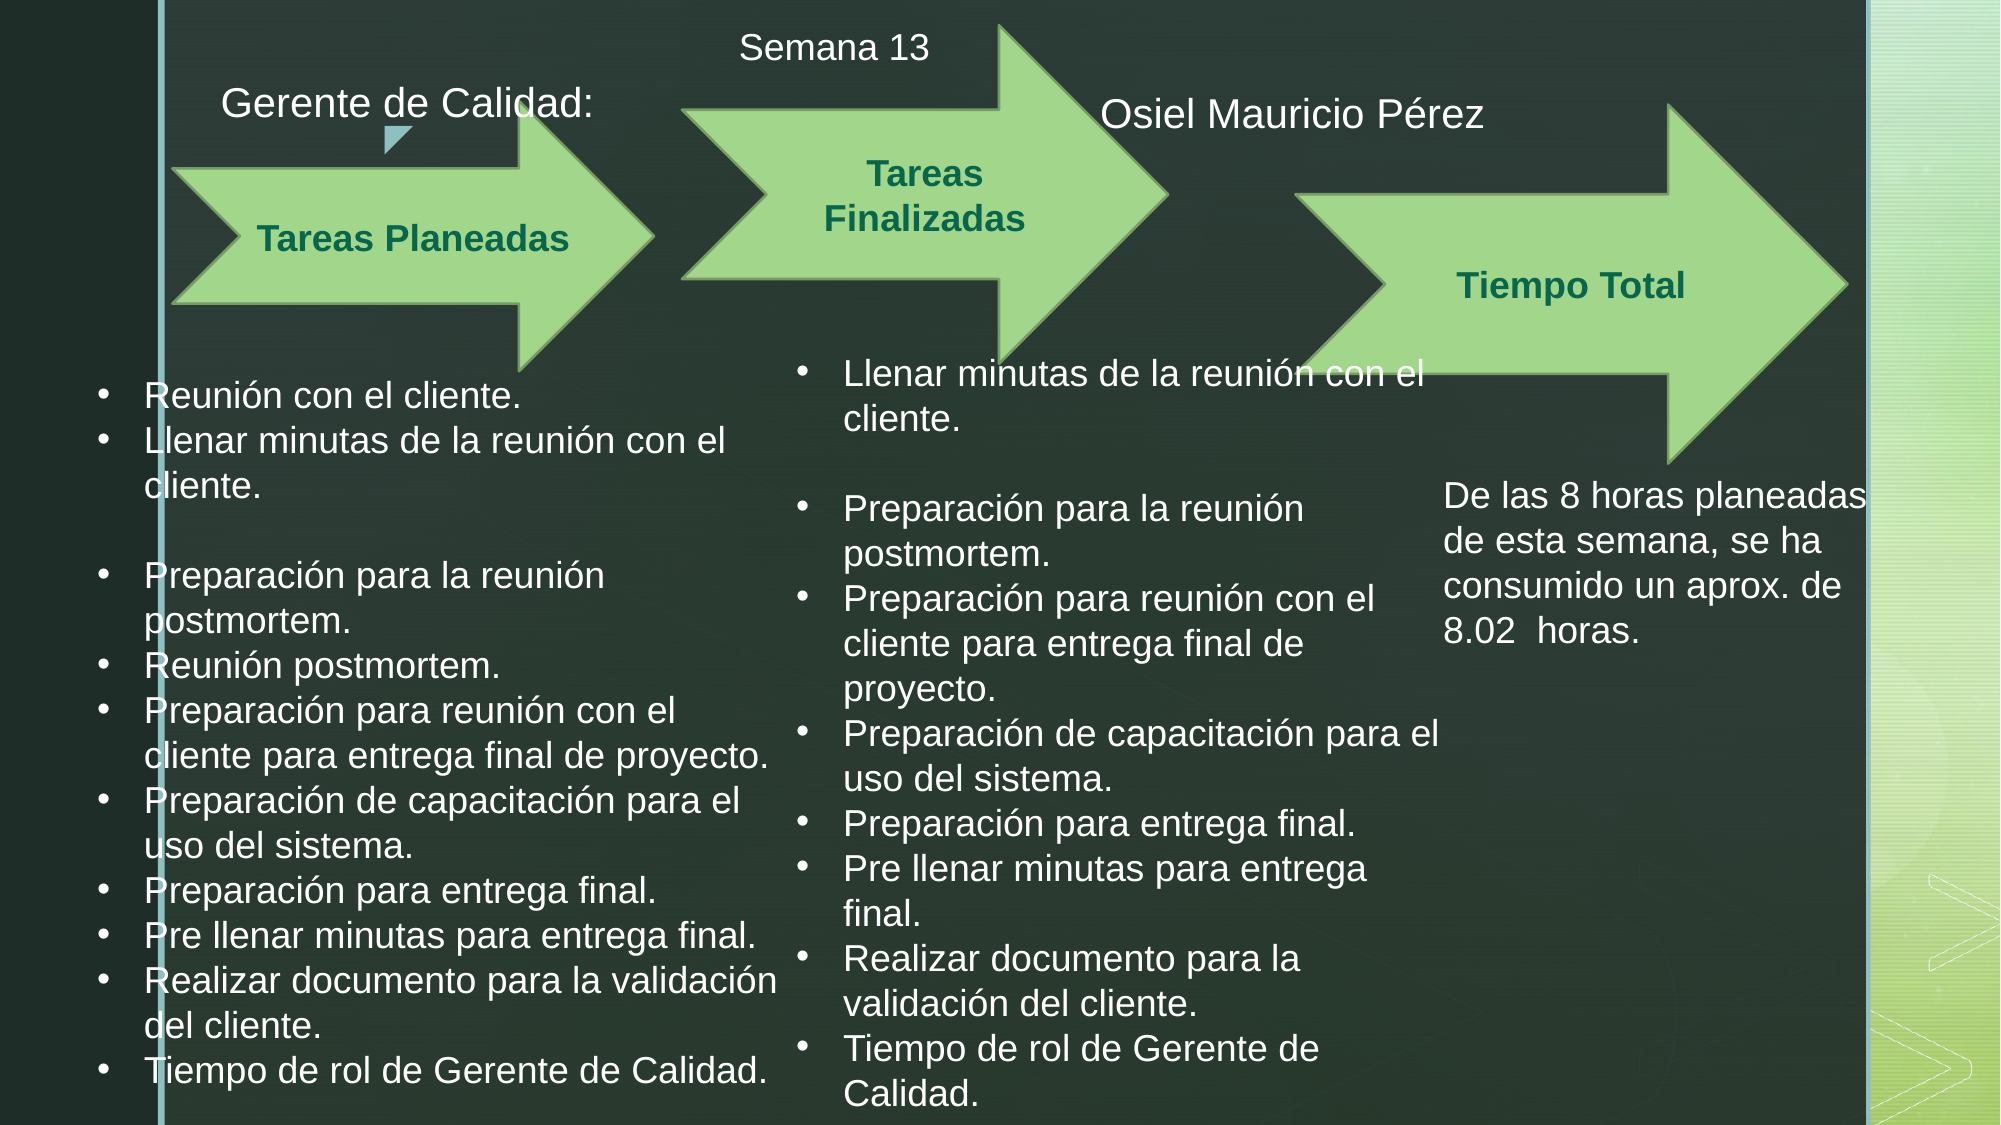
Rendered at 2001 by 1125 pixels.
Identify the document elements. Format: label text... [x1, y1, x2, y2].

text_box Semana 13 [723, 15, 1727, 76]
text_box Llenar minutas de la reunión con el cliente. Preparación para la reunión postmortem. Preparación para reunión con el cliente para entrega final de proyecto. Preparación de capacitación para el uso del sistema. Preparación para entrega final. Pre llenar minutas para entrega final. Realizar documento para la validación del cliente. Tiempo de rol de Gerente de Calidad. [781, 341, 1467, 1121]
picture [1871, 0, 2001, 1125]
text_box De las 8 horas planeadas de esta semana, se ha consumido un aprox. de 8.02 horas. [1467, 463, 1886, 659]
text_box Tiempo Total [1295, 104, 1848, 463]
text_box Osiel Mauricio Pérez [1085, 78, 1572, 144]
text_box Tareas Planeadas [172, 134, 655, 363]
text_box Gerente de Calidad: [205, 68, 724, 134]
text_box Tareas Finalizadas [681, 76, 1169, 341]
text_box Reunión con el cliente. Llenar minutas de la reunión con el cliente. Preparación para la reunión postmortem. Reunión postmortem. Preparación para reunión con el cliente para entrega final de proyecto. Preparación de capacitación para el uso del sistema. Preparación para entrega final. Pre llenar minutas para entrega final. Realizar documento para la validación del cliente. Tiempo de rol de Gerente de Calidad. [82, 363, 781, 1099]
